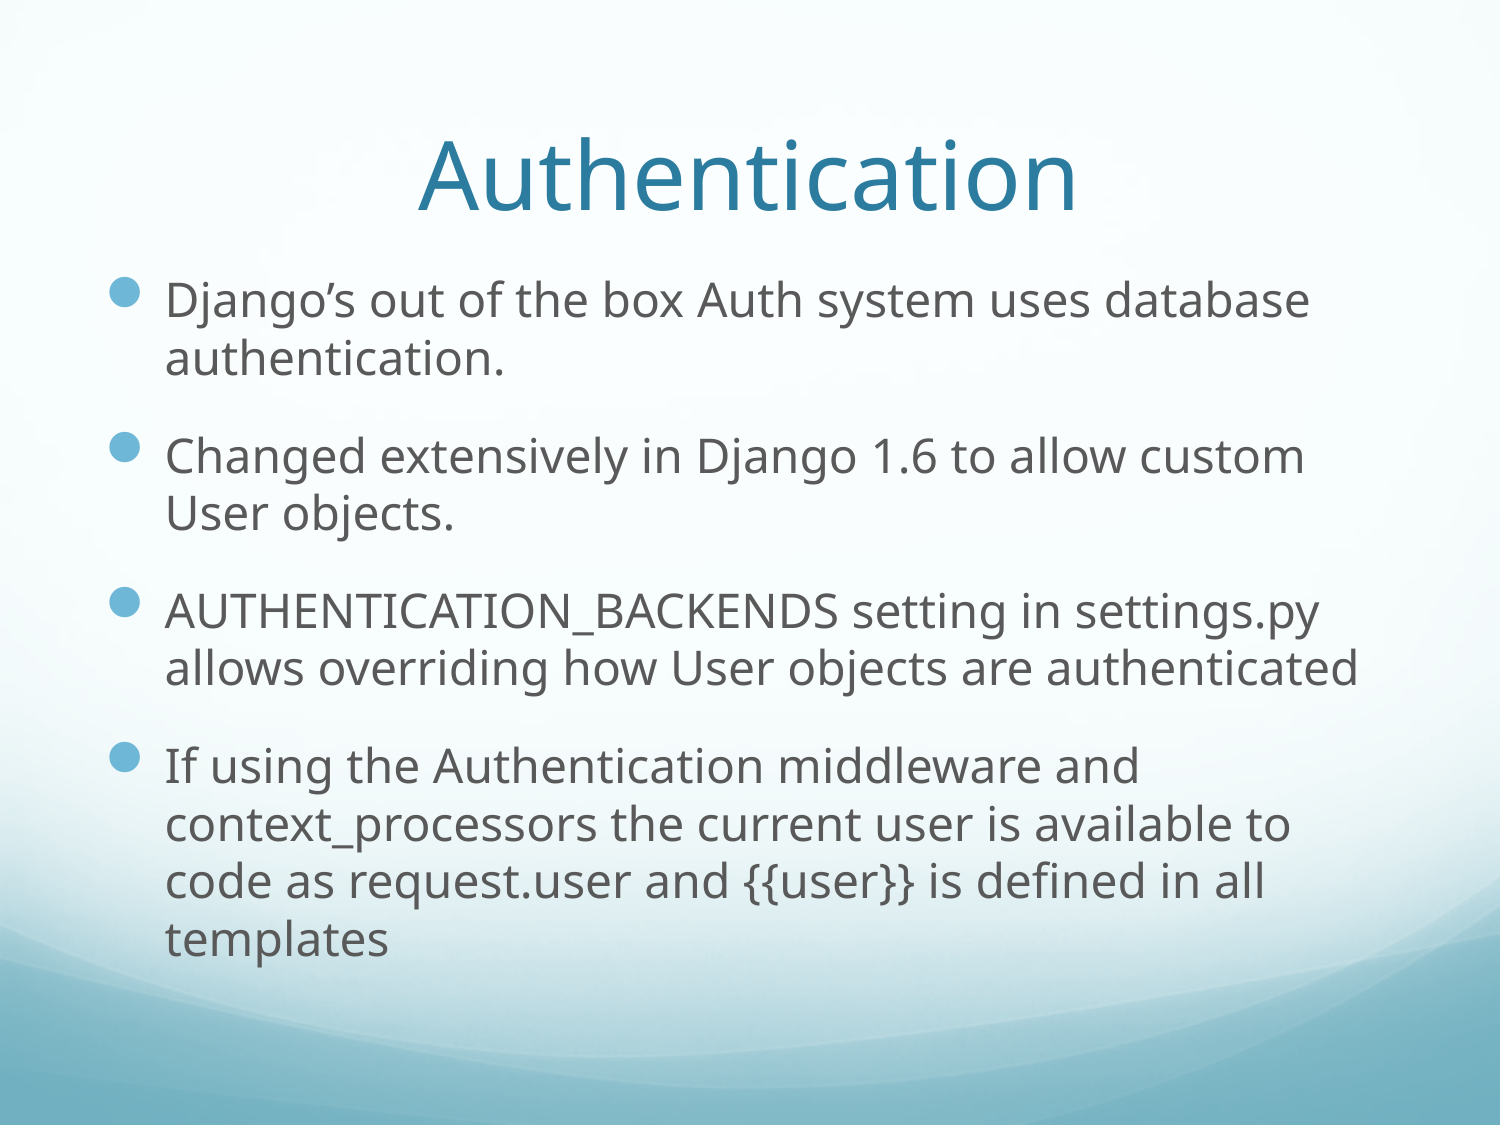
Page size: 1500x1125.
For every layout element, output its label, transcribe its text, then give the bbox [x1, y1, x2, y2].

title Authentication [90, 17, 1410, 237]
list Django’s out of the box Auth system uses database authentication. Changed extensively in Django 1.6 to allow custom User objects. AUTHENTICATION_BACKENDS setting in settings.py allows overriding how User objects are authenticated If using the Authentication middleware and context_processors the current user is available to code as request.user and {{user}} is defined in all templates [90, 262, 1410, 975]
